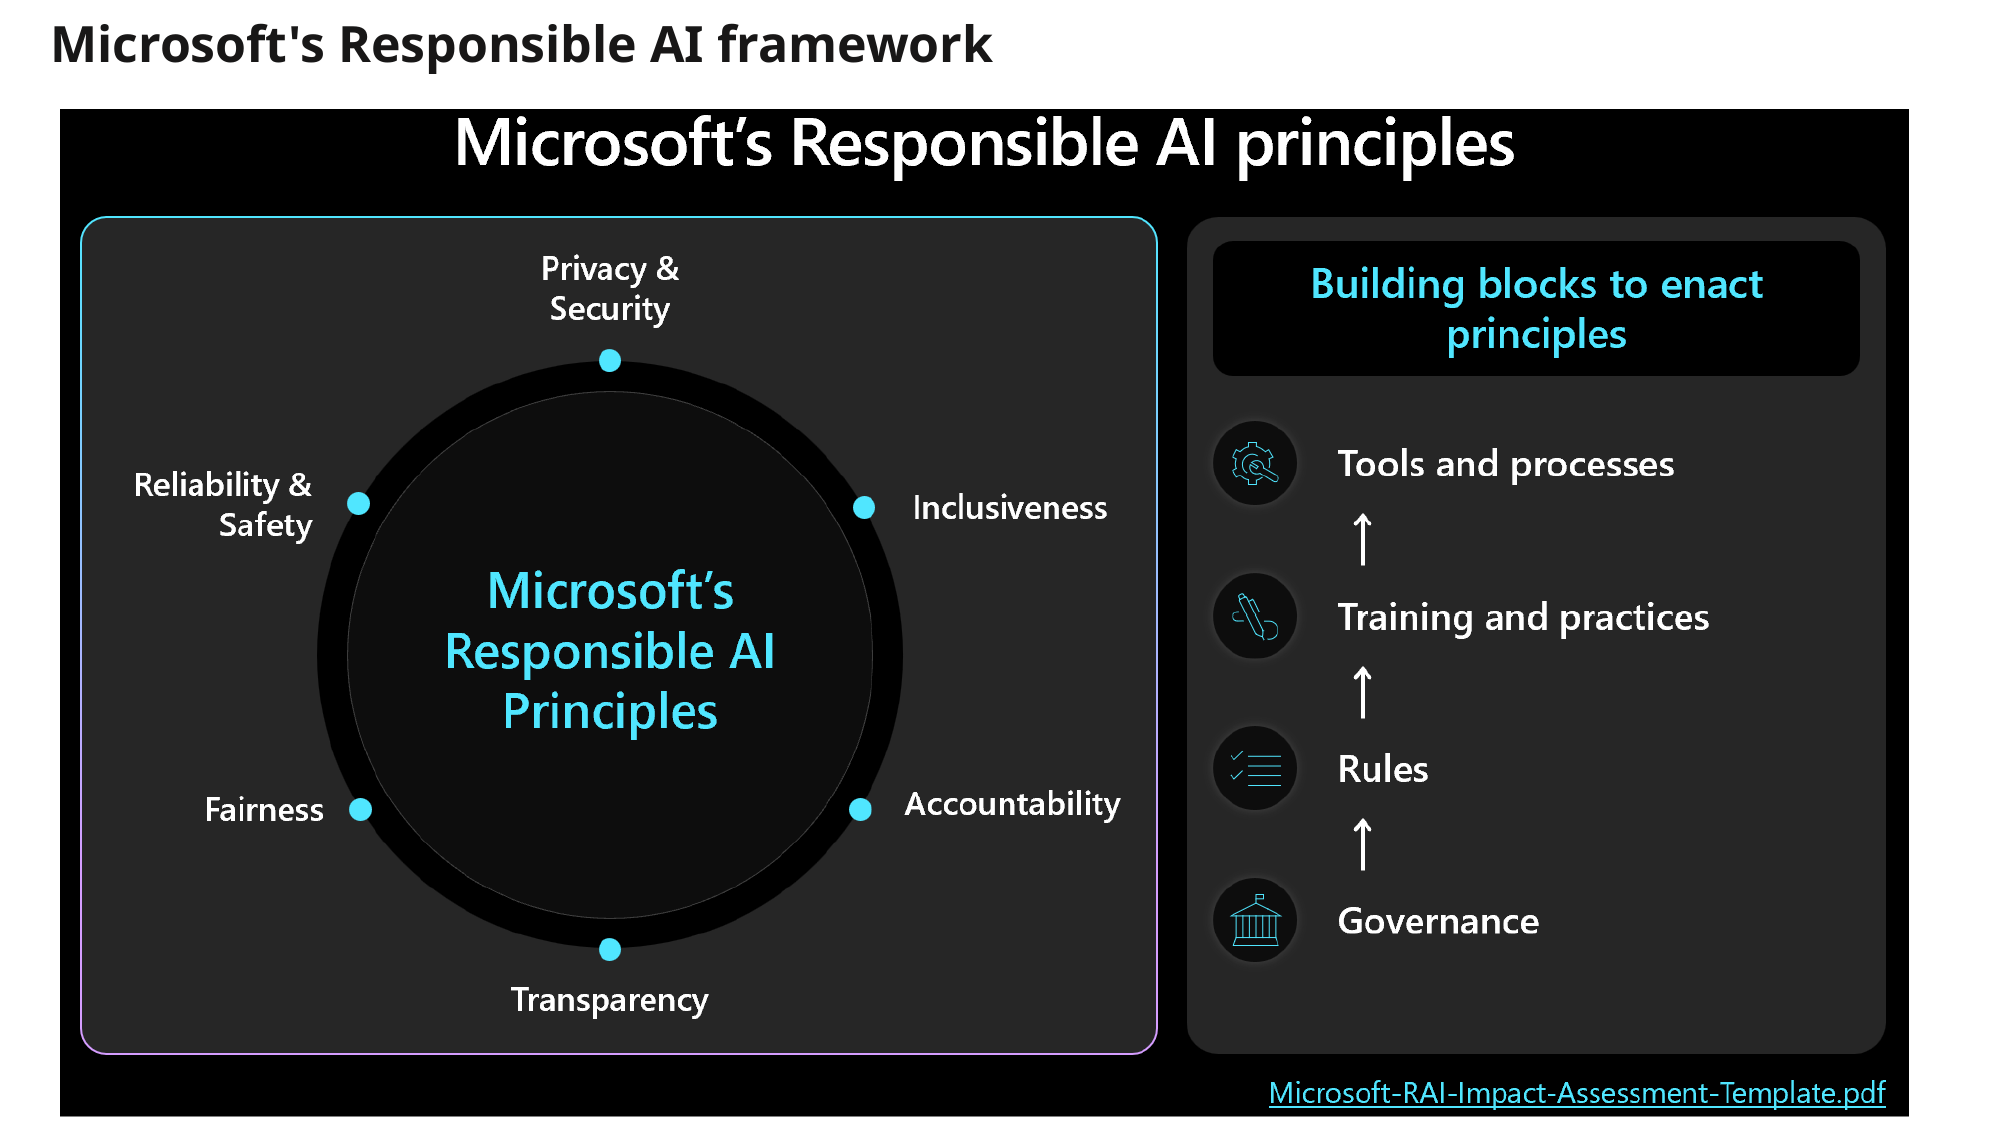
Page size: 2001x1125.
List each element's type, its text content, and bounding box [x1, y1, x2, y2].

text_box Microsoft's Responsible AI framework [32, 8, 1741, 77]
picture [59, 109, 1909, 1117]
